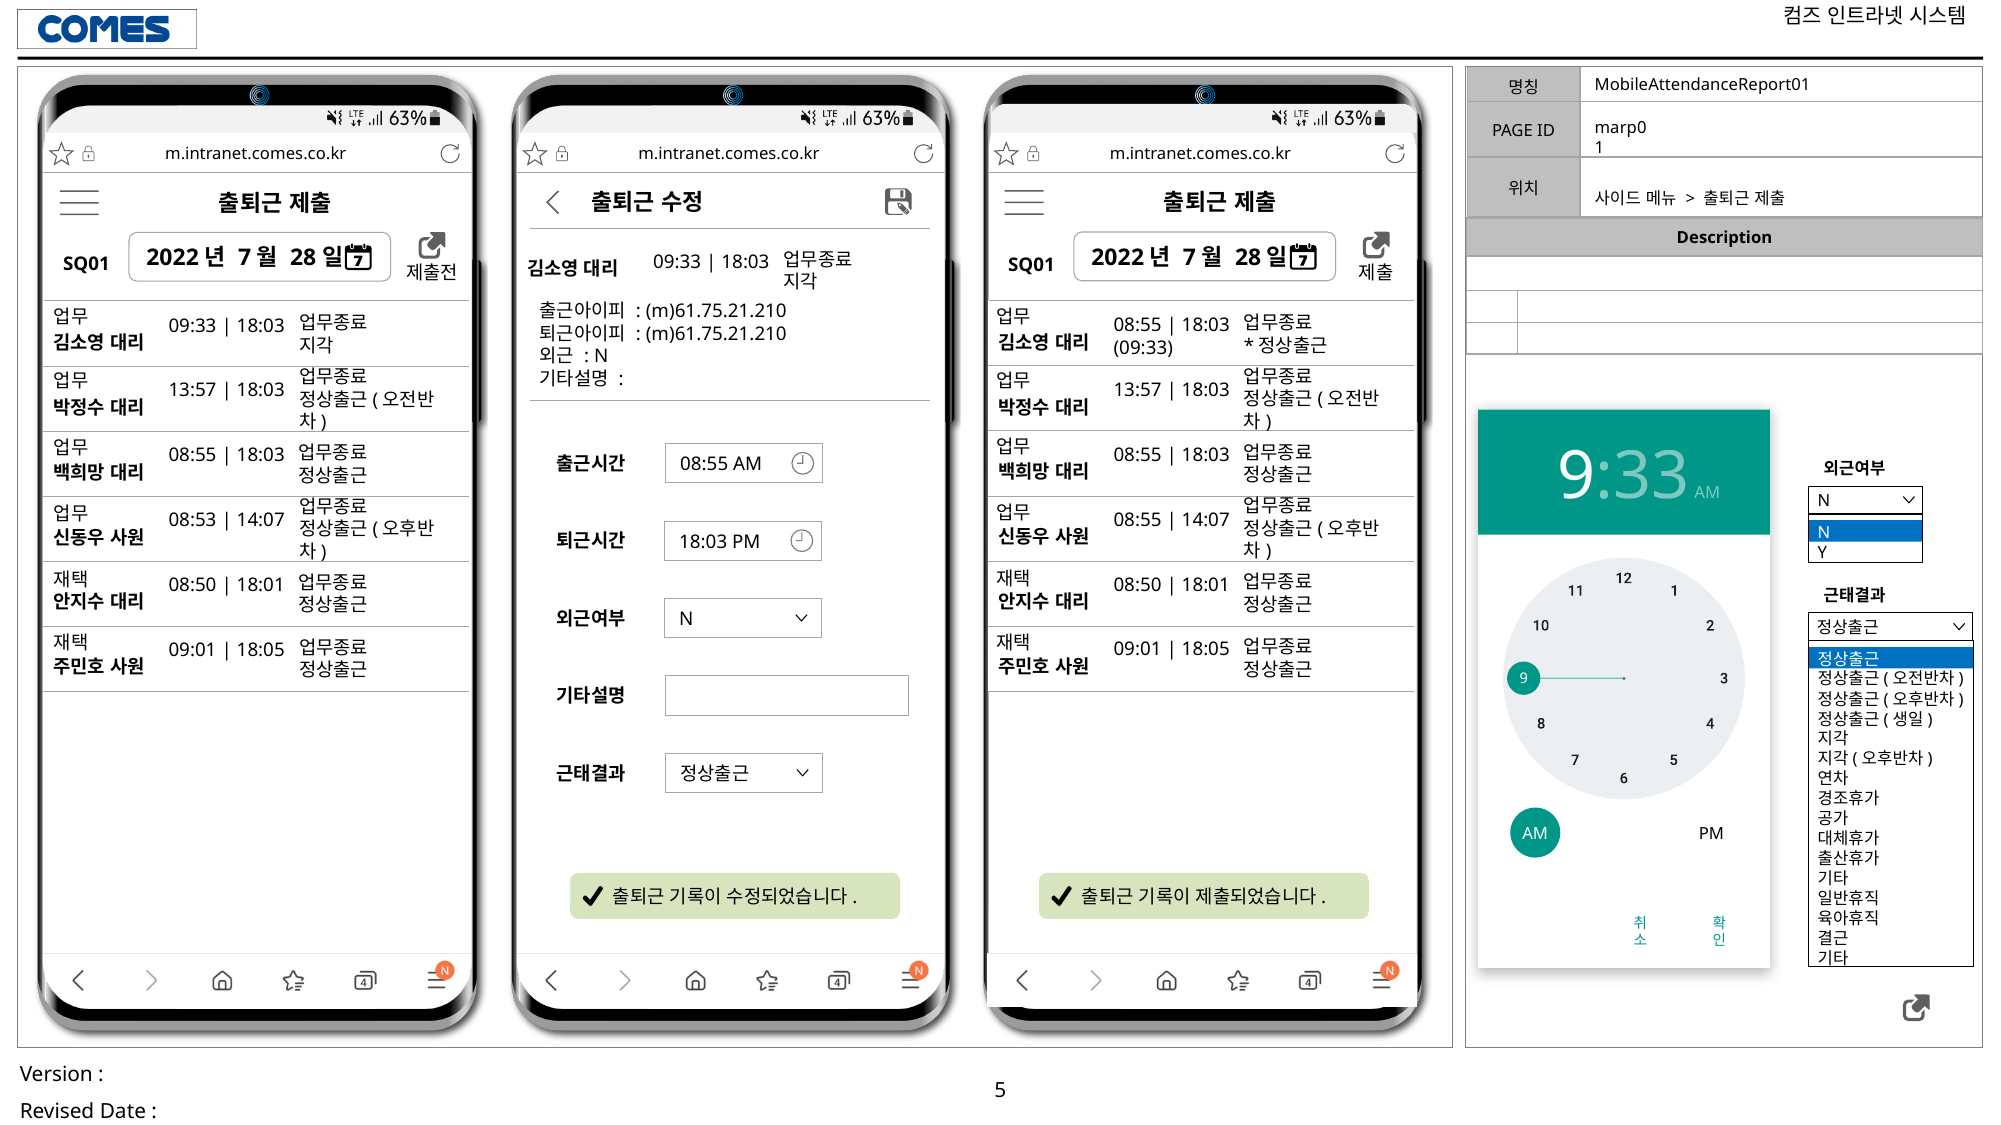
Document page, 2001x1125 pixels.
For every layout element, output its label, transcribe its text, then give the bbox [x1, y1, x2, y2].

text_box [1808, 450, 1923, 563]
text_box 사이드 메뉴 > 출퇴근 제출 [1579, 180, 1972, 216]
table_cell [1518, 323, 1982, 353]
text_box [1477, 409, 1771, 969]
table_header Description [1467, 219, 1982, 255]
table_cell [1467, 323, 1517, 353]
picture [501, 69, 965, 1045]
picture [17, 9, 197, 49]
list marp01 [1579, 119, 1669, 155]
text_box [1807, 576, 1975, 968]
text_box [1902, 994, 1930, 1022]
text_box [987, 103, 1417, 1007]
picture [28, 69, 491, 1045]
picture [973, 69, 1437, 1045]
table_cell [1518, 291, 1982, 322]
table_cell [1467, 257, 1982, 290]
title MobileAttendanceReport01 [1579, 66, 1883, 102]
table_cell [1467, 291, 1517, 322]
